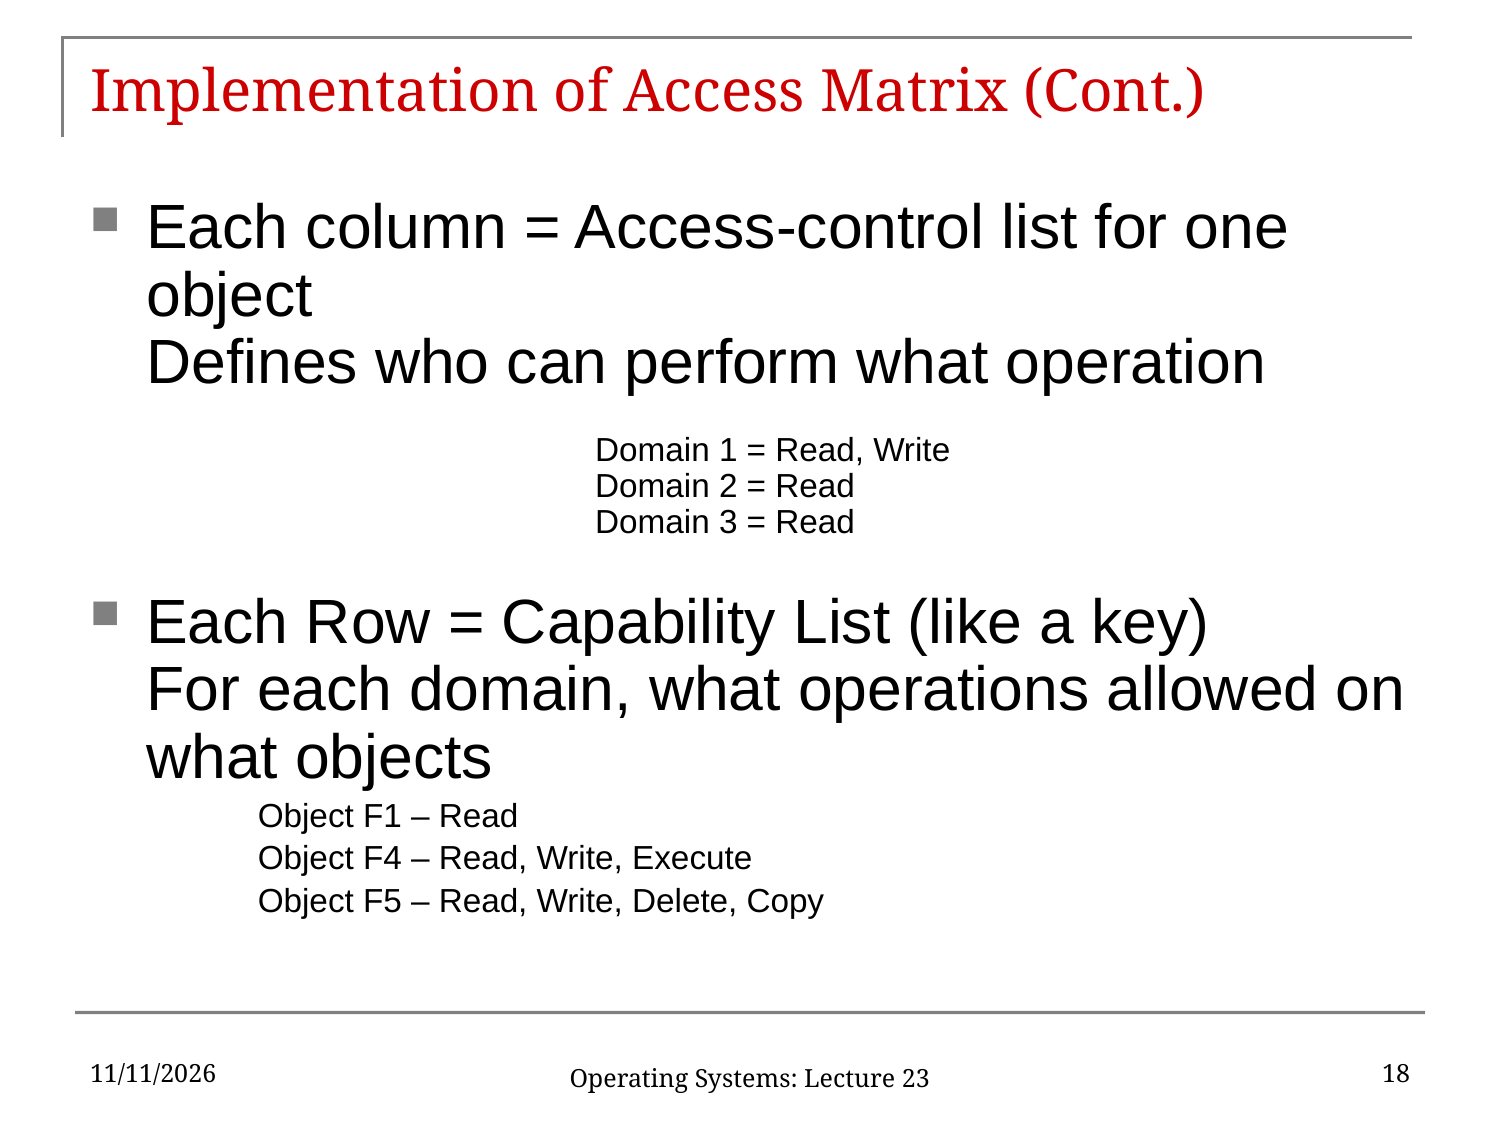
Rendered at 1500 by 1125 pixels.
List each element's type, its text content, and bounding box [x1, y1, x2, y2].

footer Operating Systems: Lecture 23 [512, 1024, 988, 1101]
title Implementation of Access Matrix (Cont.) [75, 45, 1425, 163]
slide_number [74, 1023, 426, 1100]
slide_number 18 [1074, 1023, 1426, 1100]
list Each column = Access-control list for one object Defines who can perform what operation Domain 1 = Read, Write Domain 2 = Read Domain 3 = Read Each Row = Capability List (like a key) For each domain, what operations allowed on what objects Object F1 – Read Object F4 – Read, Write, Execute Object F5 – Read, Write, Delete, Copy [75, 187, 1425, 1006]
